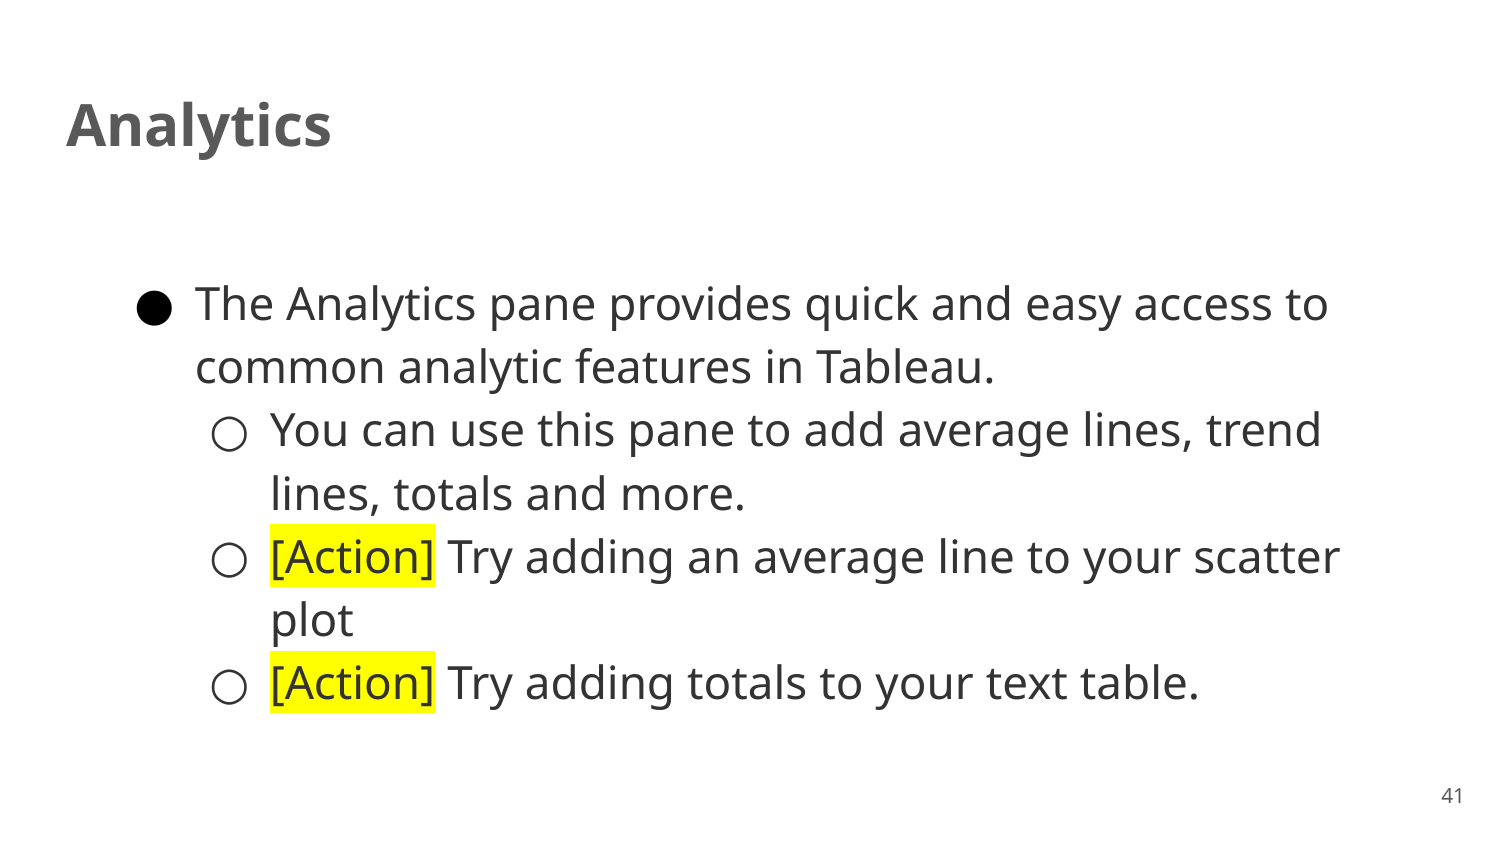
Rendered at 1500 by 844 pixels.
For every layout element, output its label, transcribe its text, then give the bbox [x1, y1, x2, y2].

list The Analytics pane provides quick and easy access to common analytic features in Tableau. You can use this pane to add average lines, trend lines, totals and more. [Action] Try adding an average line to your scatter plot [Action] Try adding totals to your text table. [104, 251, 1394, 669]
title Analytics [51, 72, 1449, 167]
slide_number 41 [1389, 764, 1480, 830]
